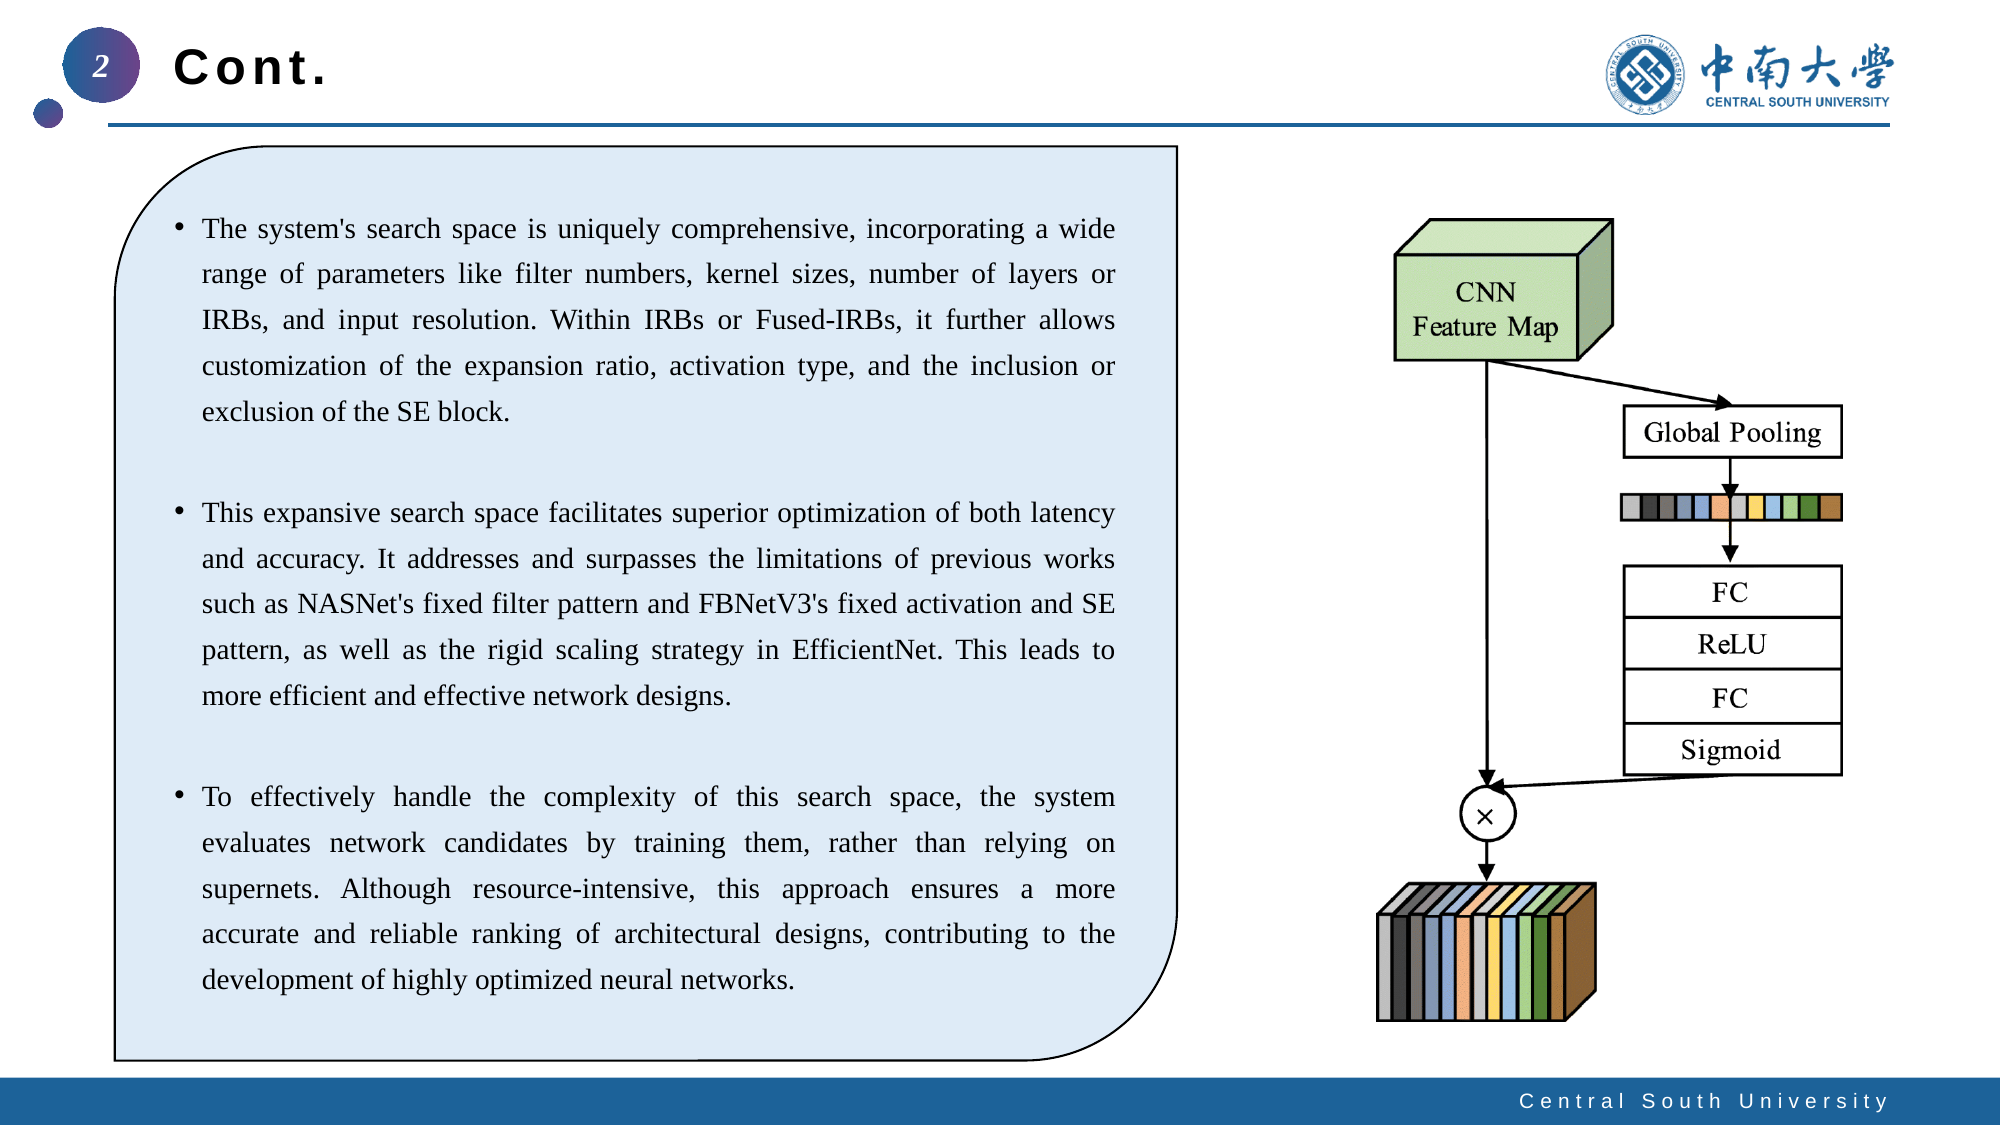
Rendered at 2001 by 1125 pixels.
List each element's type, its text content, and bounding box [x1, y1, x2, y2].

text_box The system's search space is uniquely comprehensive, incorporating a wide range of parameters like filter numbers, kernel sizes, number of layers or IRBs, and input resolution. Within IRBs or Fused-IRBs, it further allows customization of the expansion ratio, activation type, and the inclusion or exclusion of the SE block. This expansive search space facilitates superior optimization of both latency and accuracy. It addresses and surpasses the limitations of previous works such as NASNet's fixed filter pattern and FBNetV3's fixed activation and SE pattern, as well as the rigid scaling strategy in EfficientNet. This leads to more efficient and effective network designs. To effectively handle the complexity of this search space, the system evaluates network candidates by training them, rather than relying on supernets. Although resource-intensive, this approach ensures a more accurate and reliable ranking of architectural designs, contributing to the development of highly optimized neural networks. [113, 145, 1179, 1062]
picture [1375, 218, 1843, 1022]
text_box [0, 1077, 2000, 1125]
text_box Cont. [173, 11, 816, 103]
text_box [33, 26, 140, 128]
text_box Central South University [1504, 1080, 1902, 1120]
picture [1595, 28, 1907, 121]
